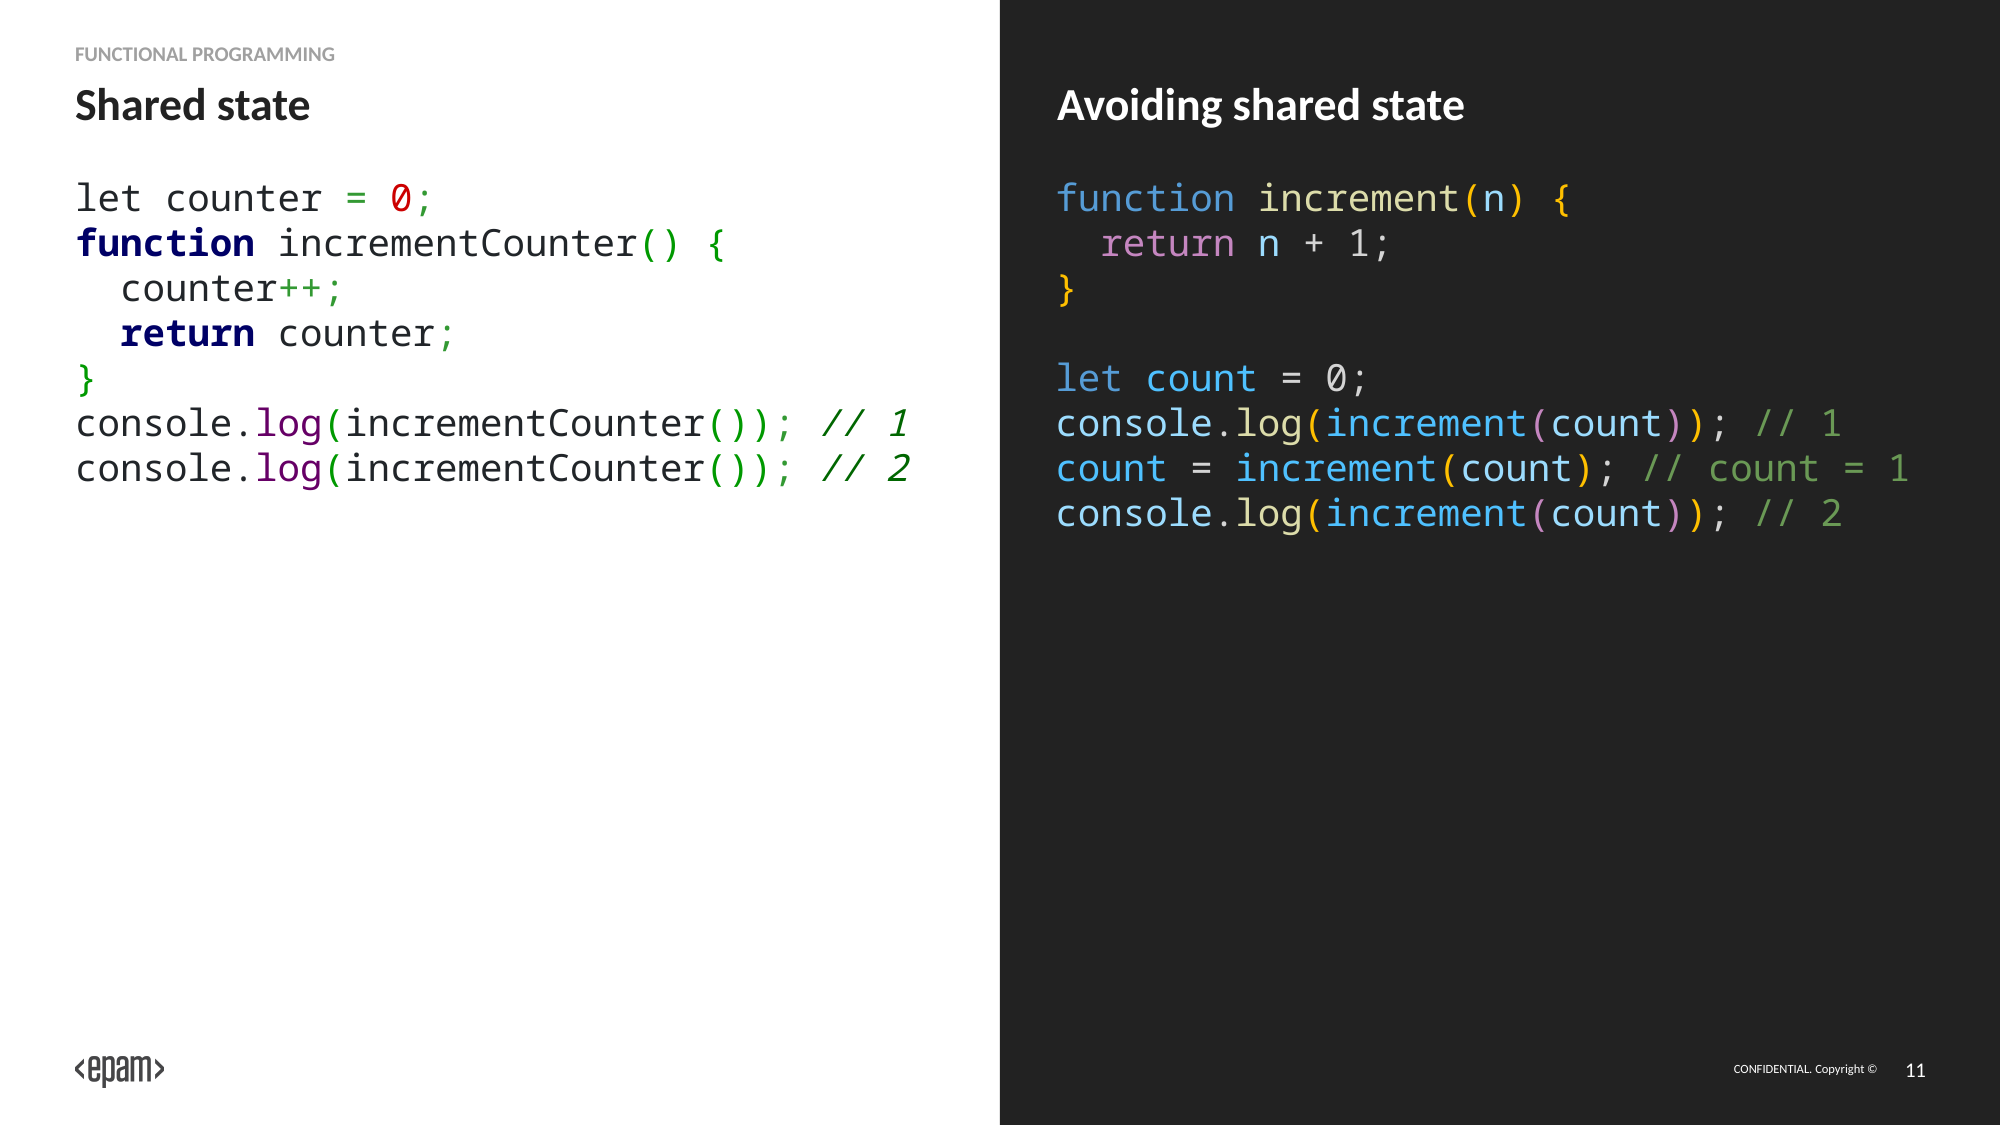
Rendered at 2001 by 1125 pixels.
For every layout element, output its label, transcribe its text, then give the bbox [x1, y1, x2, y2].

list Functional Programming [75, 37, 668, 75]
title Shared state [75, 75, 862, 150]
picture [75, 1056, 164, 1088]
text_box function increment(n) { return n + 1; } let count = 0; console.log(increment(count)); // 1 count = increment(count); // count = 1 console.log(increment(count)); // 2 [1040, 166, 1958, 542]
text_box Avoiding shared state [1057, 74, 1845, 150]
text_box let counter = 0; function incrementCounter() { counter++; return counter; } console.log(incrementCounter()); // 1 console.log(incrementCounter()); // 2 [74, 173, 965, 489]
